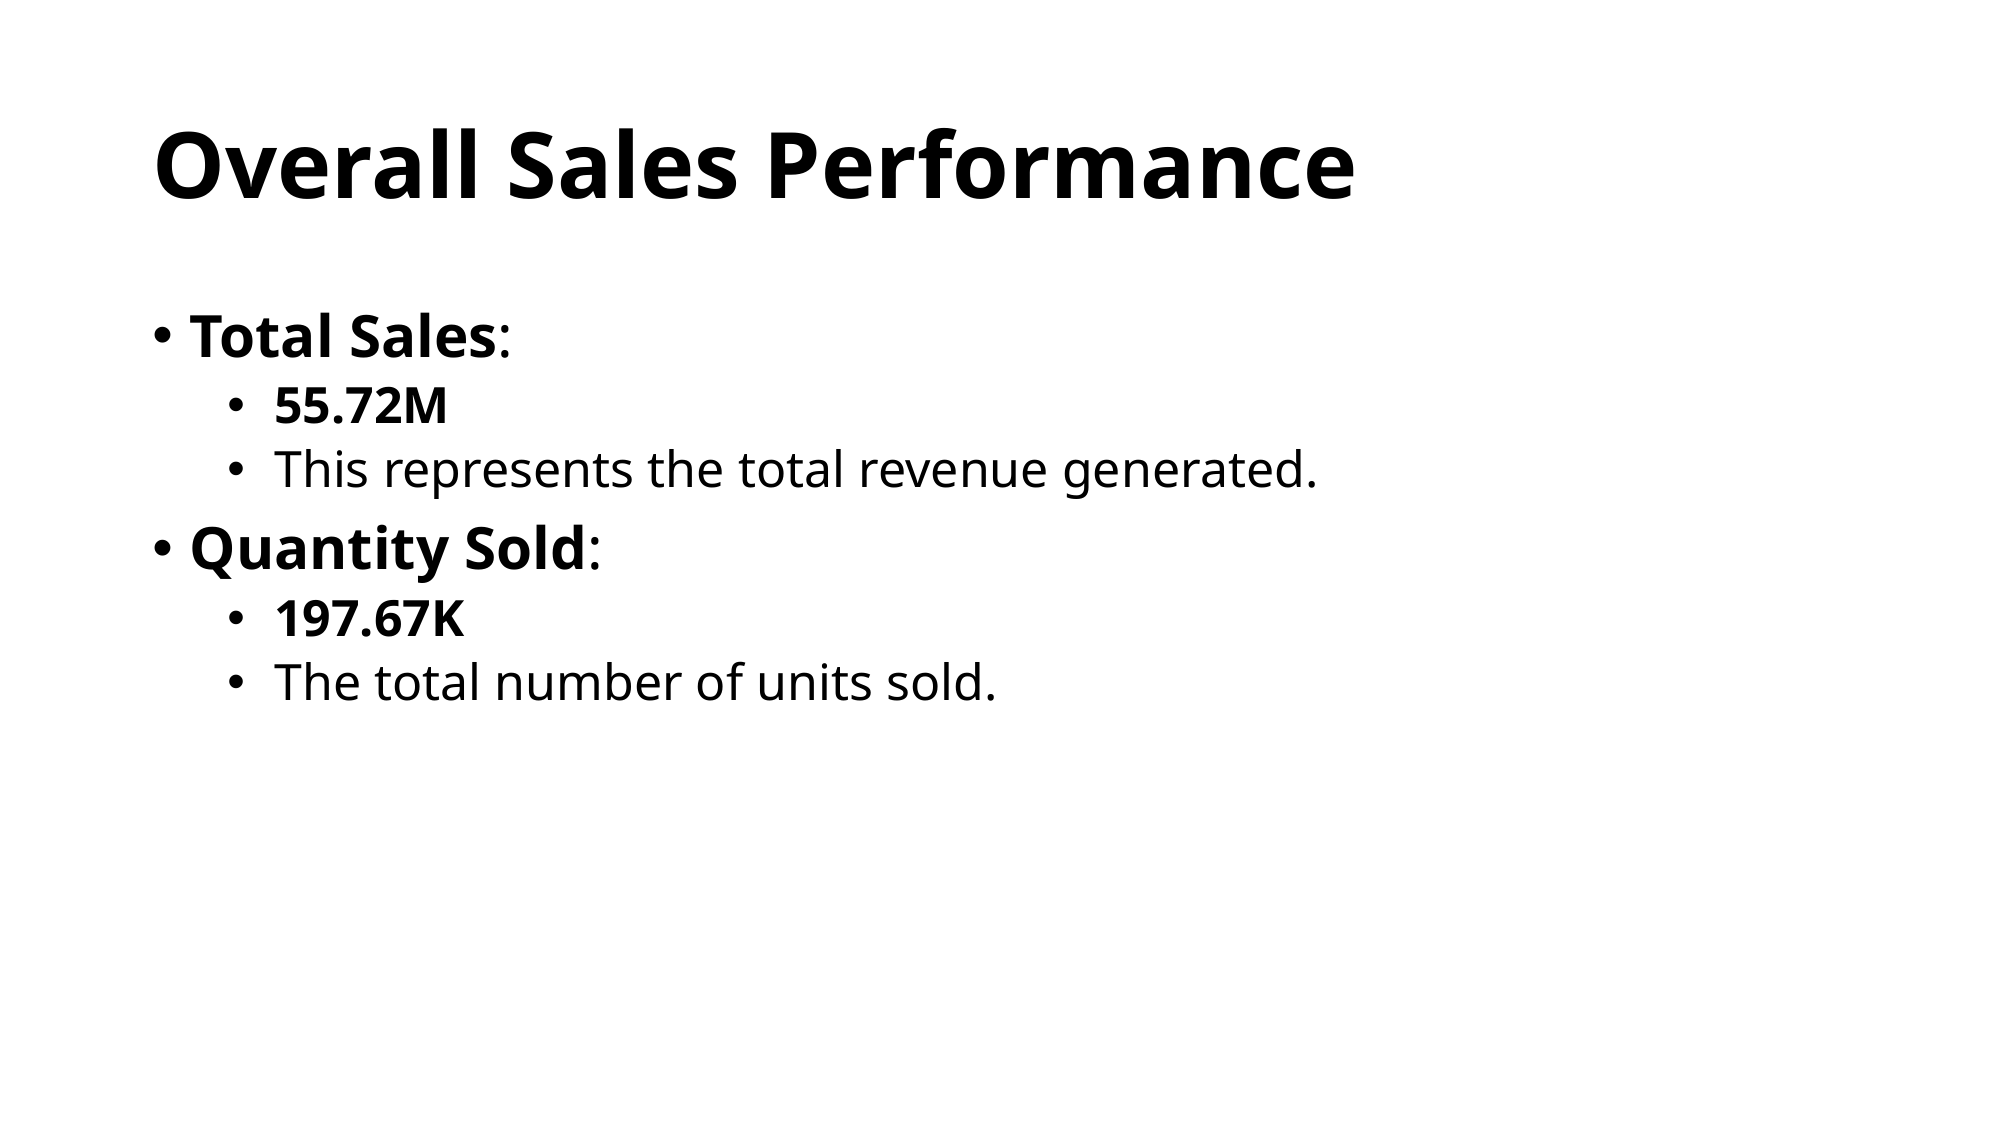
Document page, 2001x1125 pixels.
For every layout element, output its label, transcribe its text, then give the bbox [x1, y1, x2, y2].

list Total Sales: 55.72M This represents the total revenue generated. Quantity Sold: 197.67K The total number of units sold. [137, 299, 1863, 1014]
title Overall Sales Performance [137, 59, 1863, 278]
